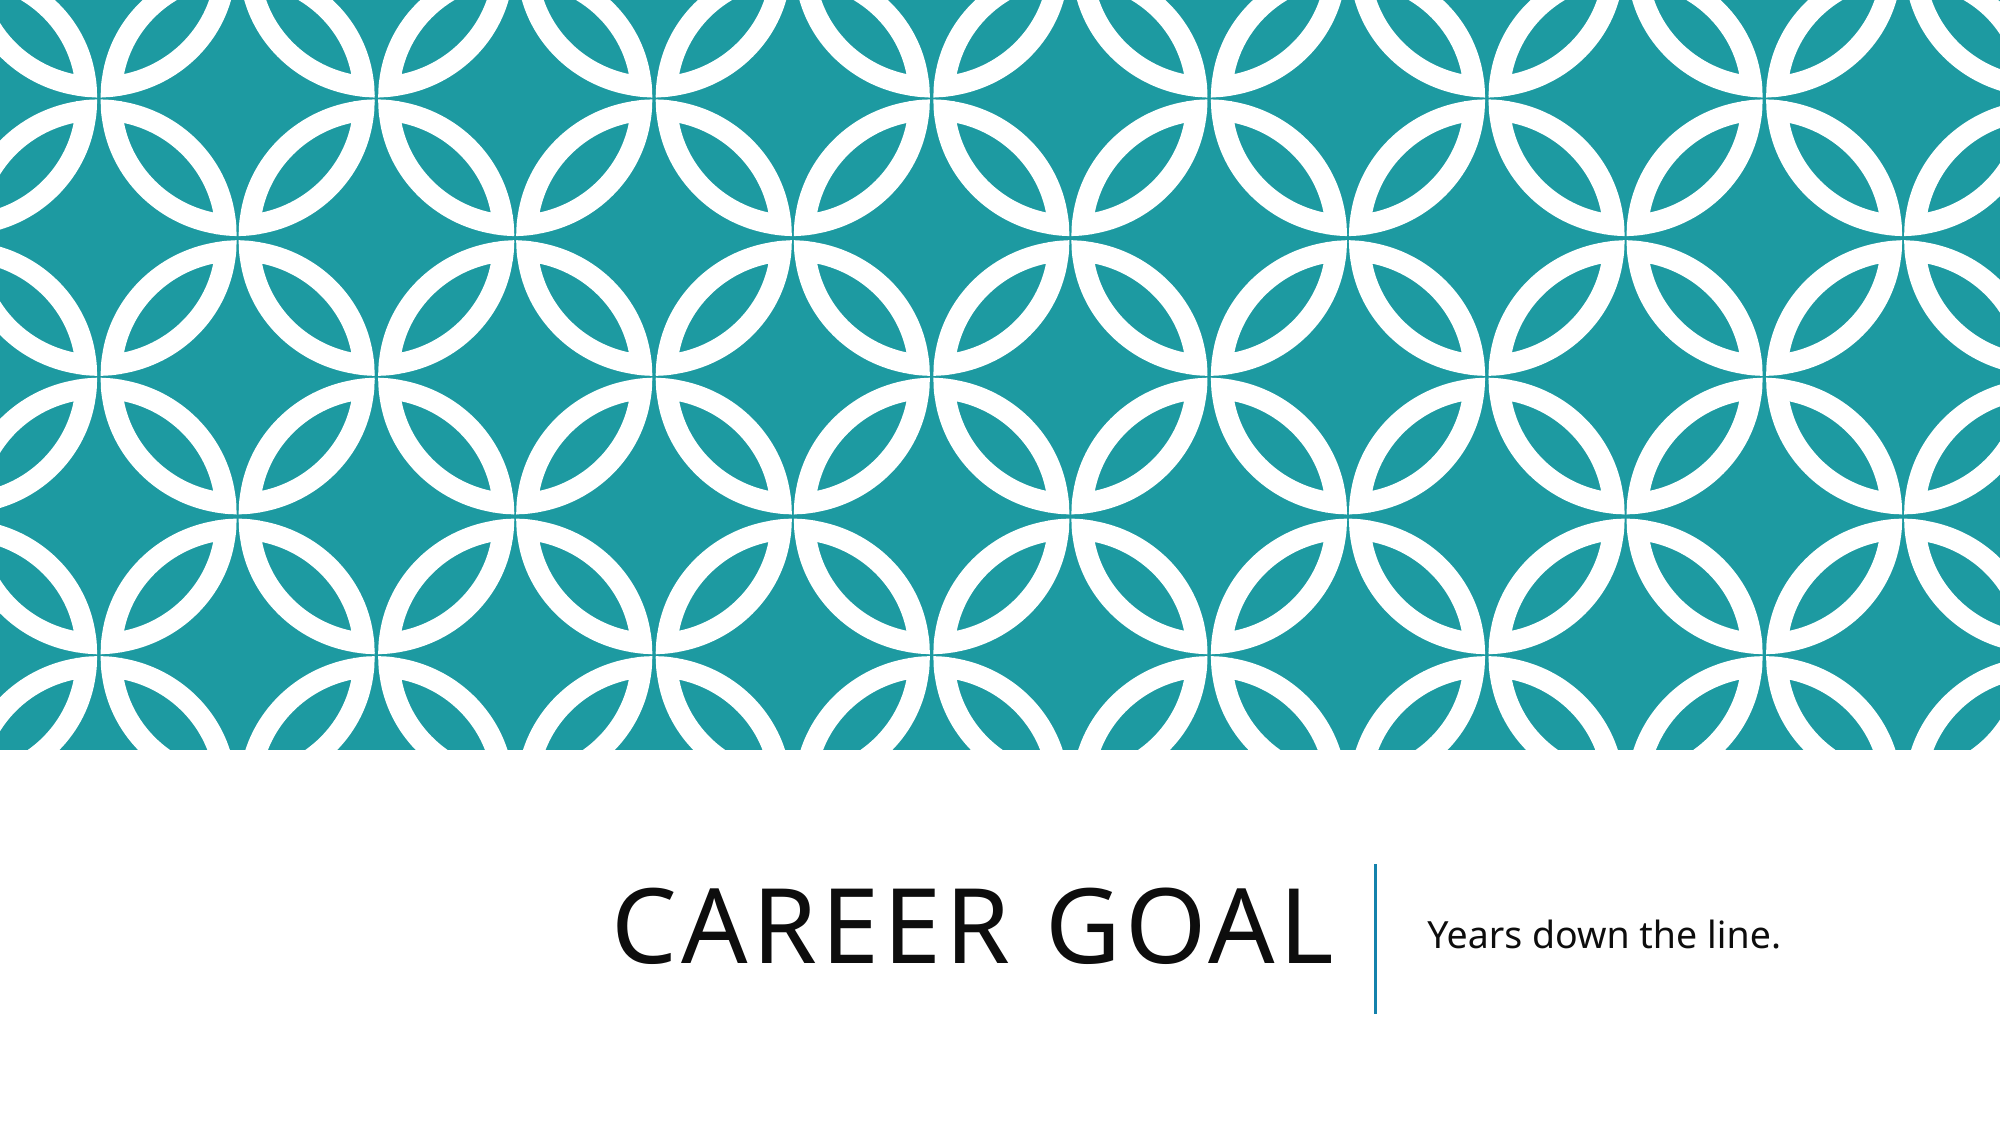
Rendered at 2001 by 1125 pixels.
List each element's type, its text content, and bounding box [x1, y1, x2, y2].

list Years down the line. [1412, 813, 1938, 1054]
title Career Goal [75, 813, 1350, 1054]
